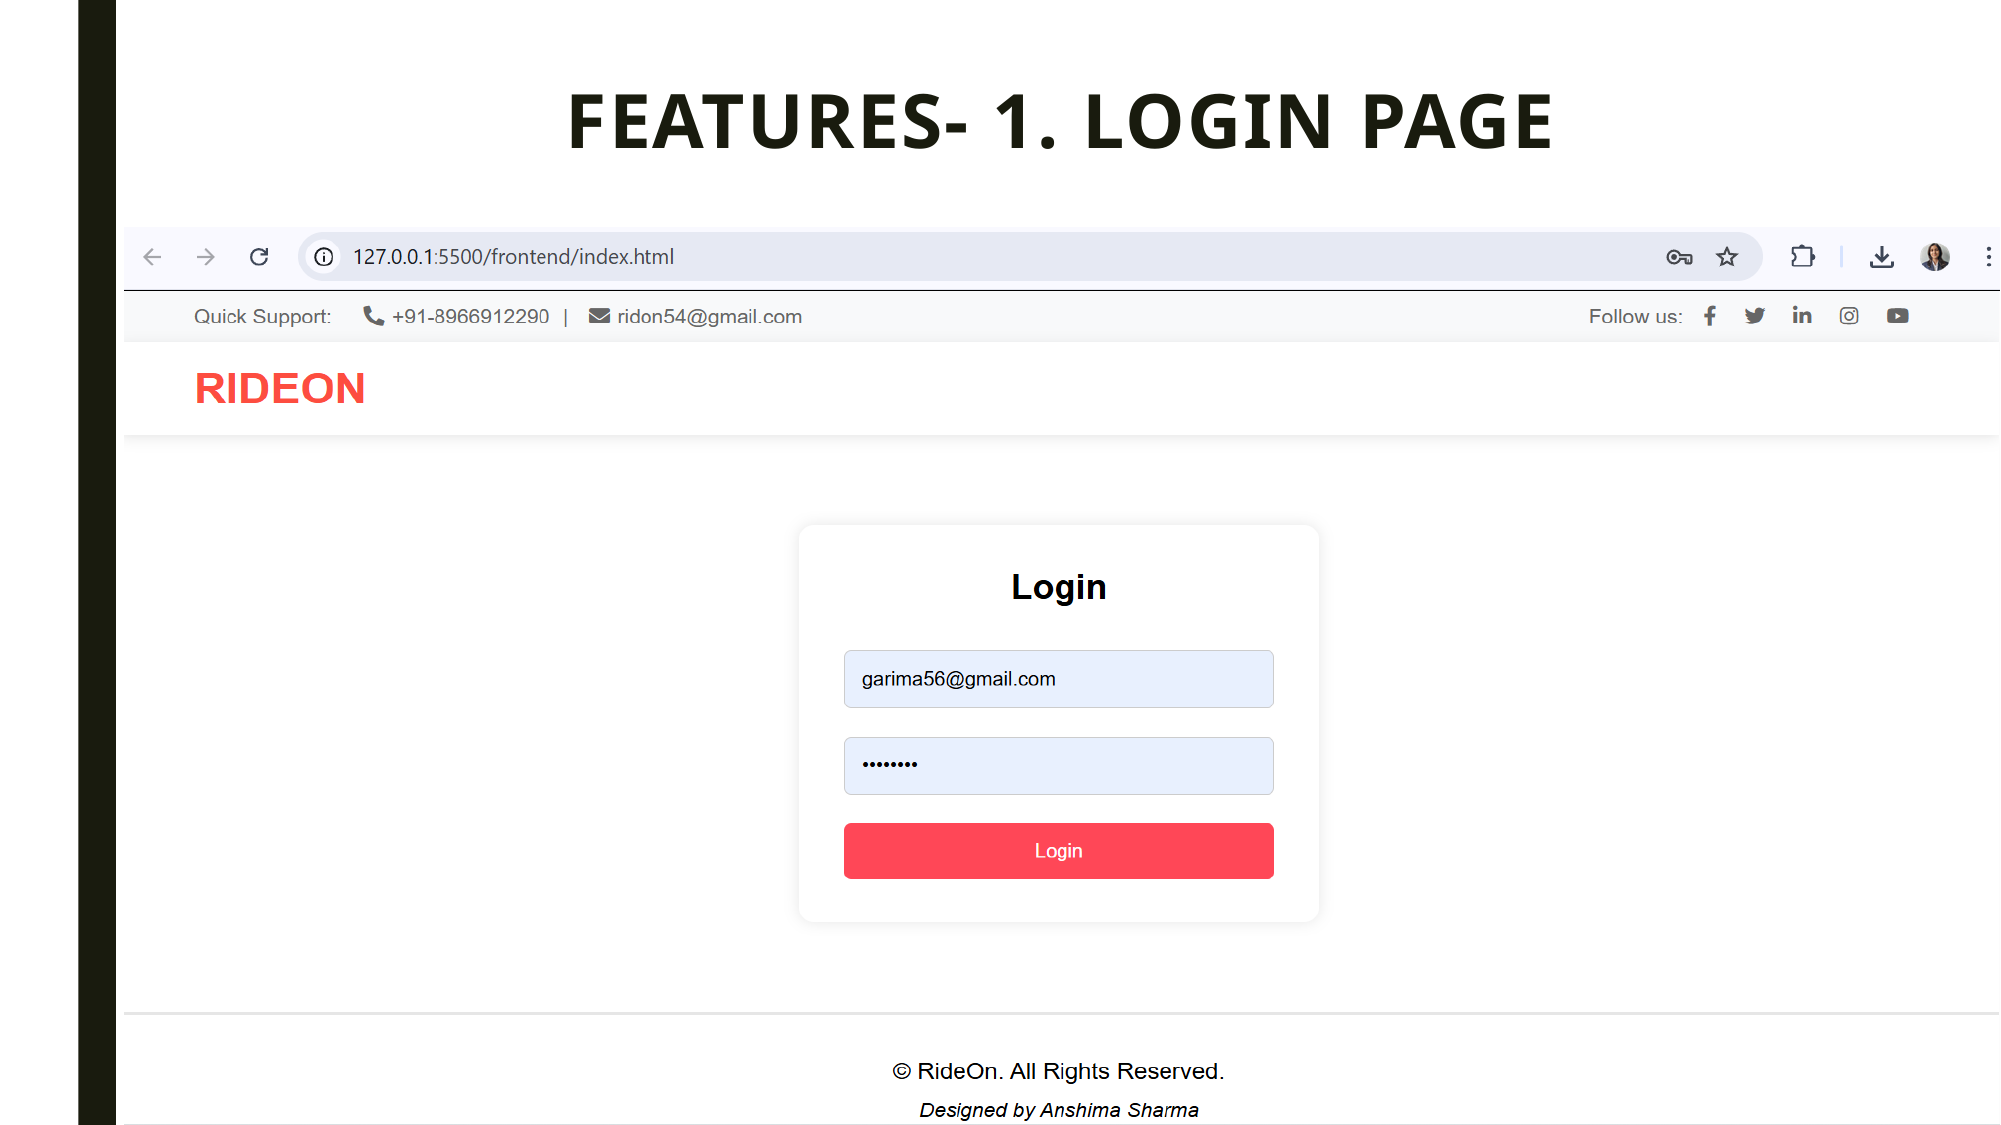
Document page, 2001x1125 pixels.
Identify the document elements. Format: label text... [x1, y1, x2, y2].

title FEATURES- 1. login page [229, 76, 1895, 208]
picture [124, 227, 2000, 1125]
